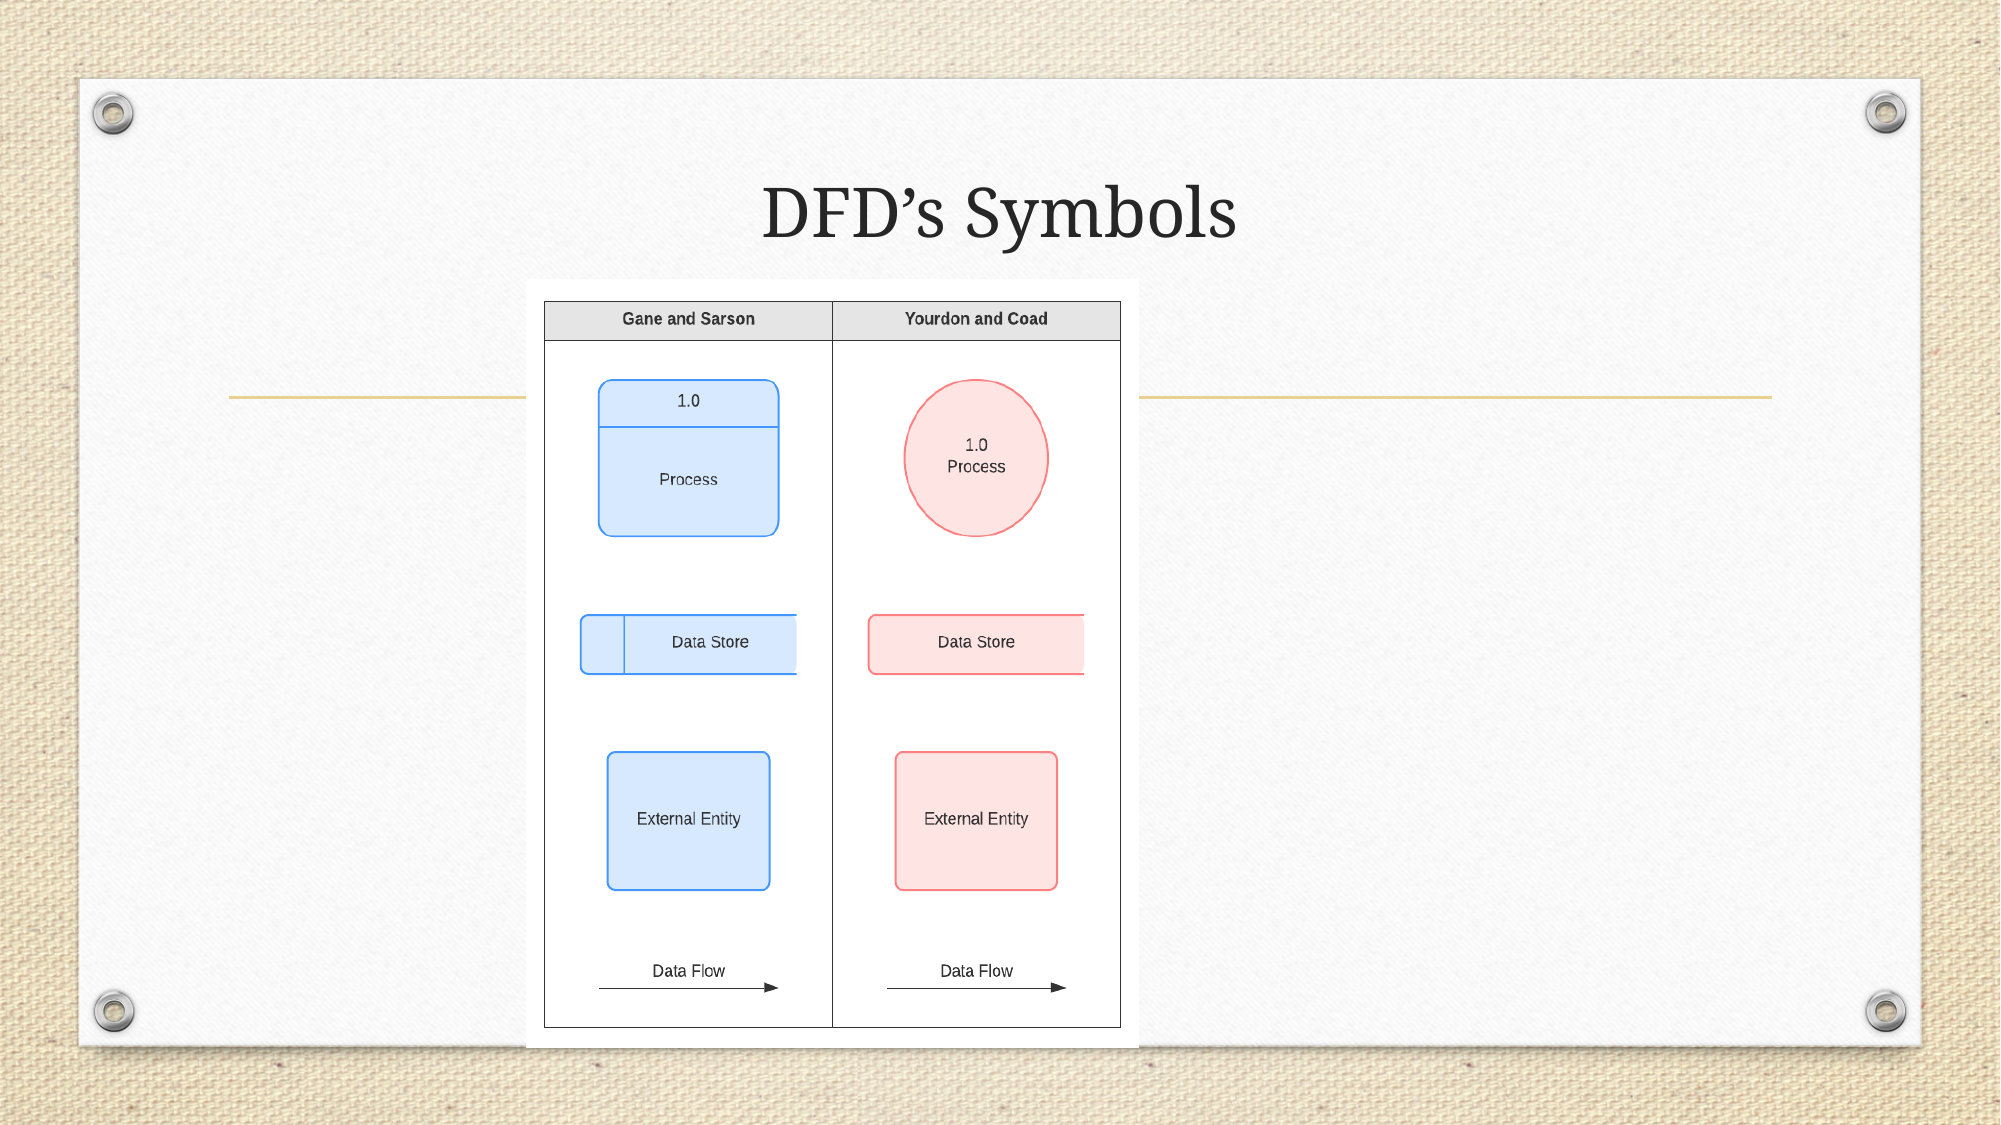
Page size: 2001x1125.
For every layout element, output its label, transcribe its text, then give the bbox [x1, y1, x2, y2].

picture [0, 0, 2001, 1125]
title DFD’s Symbols [212, 161, 1788, 260]
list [526, 279, 1139, 1048]
